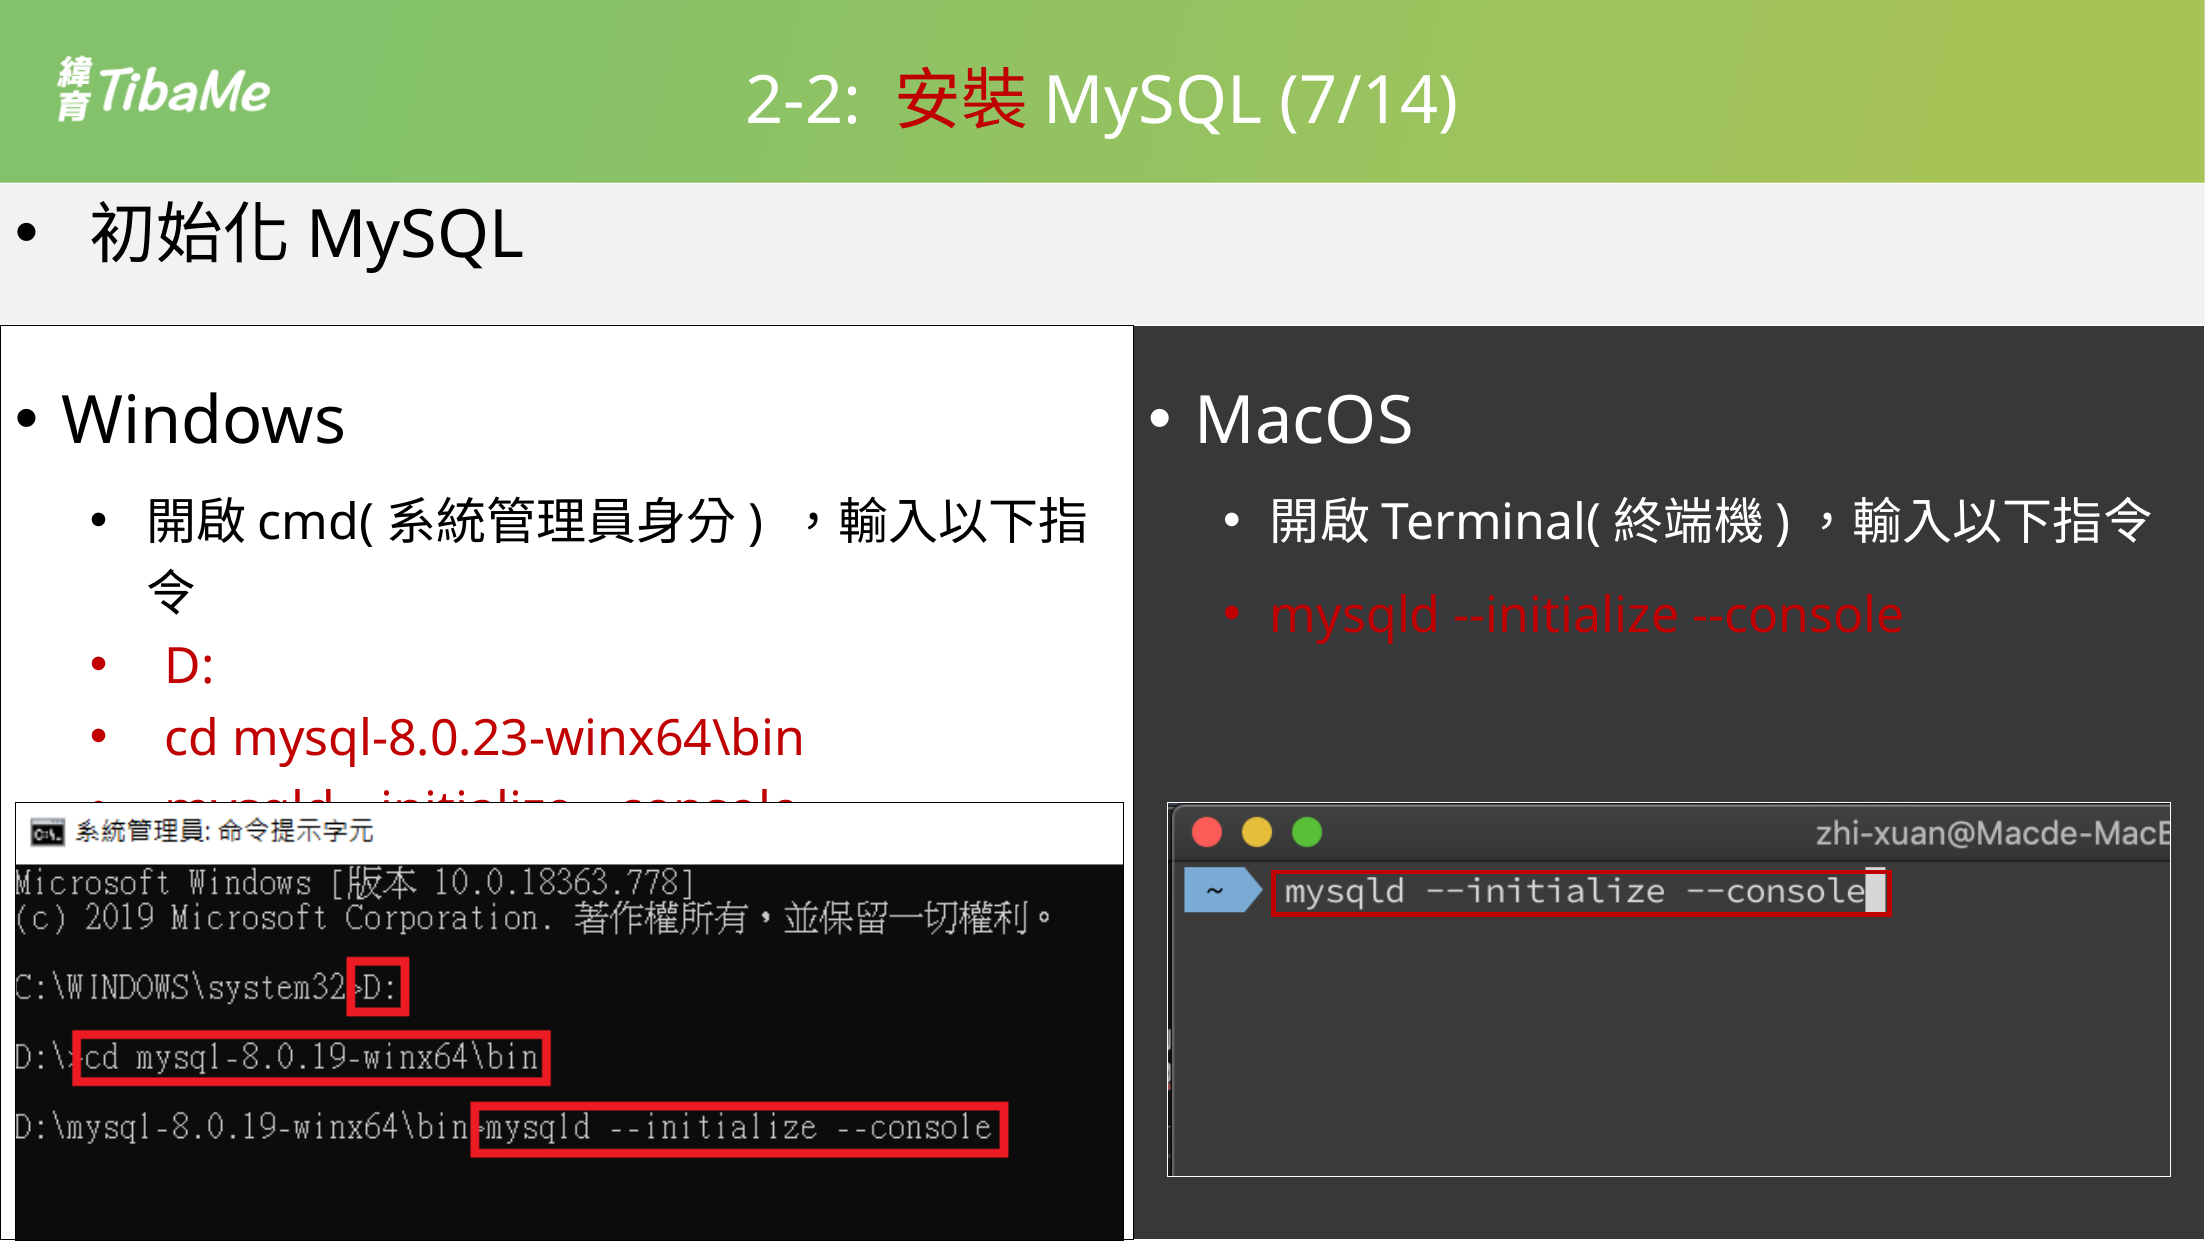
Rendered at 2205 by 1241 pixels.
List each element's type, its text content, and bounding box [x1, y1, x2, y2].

list 2-2: 安裝MySQL (7/14) [642, 59, 1563, 163]
text_box MacOS 開啟Terminal(終端機)，輸入以下指令 mysqld --initialize --console [1134, 325, 2205, 1240]
text_box Windows 開啟cmd(系統管理員身分) ，輸入以下指令 D: cd mysql-8.0.23-winx64\bin mysqld --initialize --console [0, 325, 1134, 1240]
picture [15, 802, 1124, 1241]
picture [0, 0, 2205, 183]
picture [1167, 802, 2171, 1177]
text_box 初始化MySQL [0, 183, 2205, 325]
